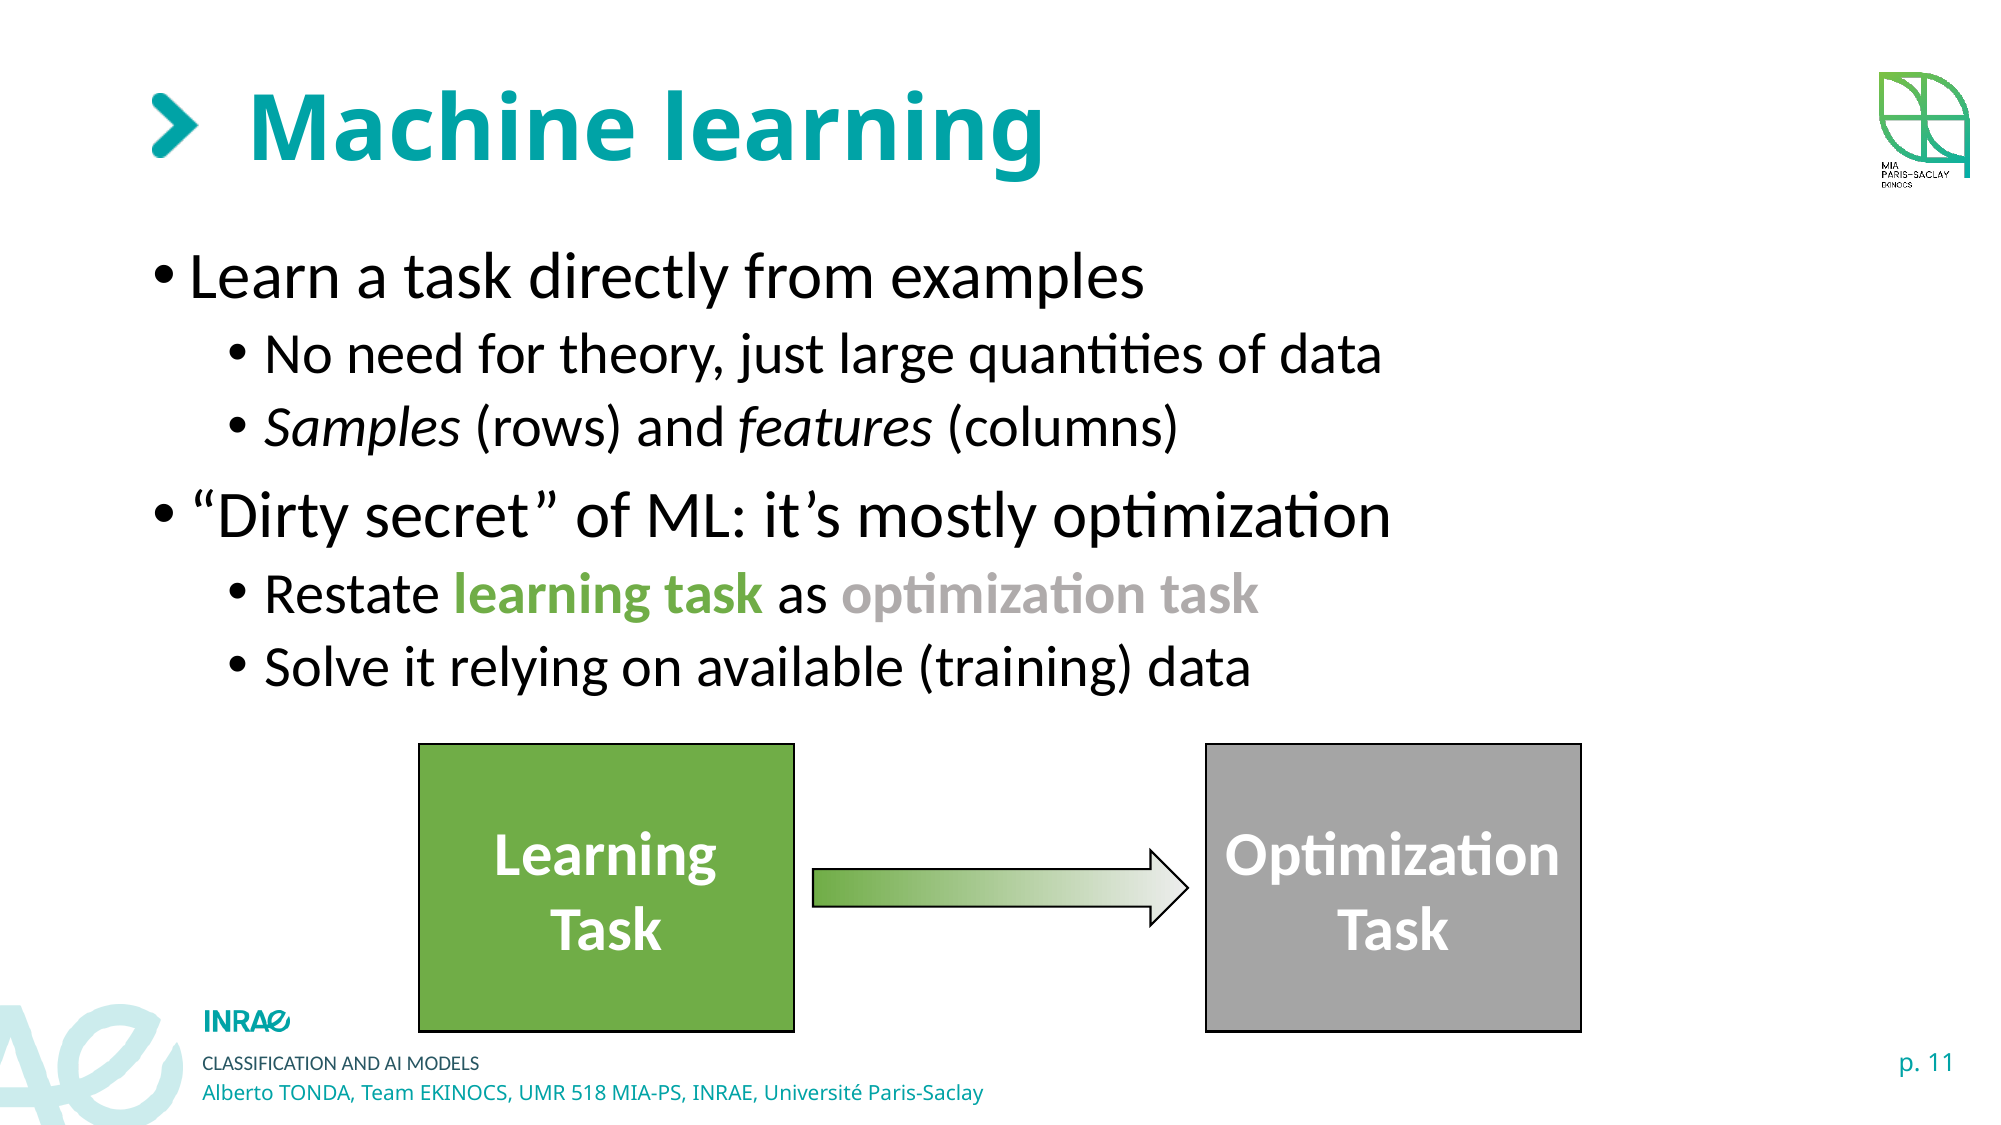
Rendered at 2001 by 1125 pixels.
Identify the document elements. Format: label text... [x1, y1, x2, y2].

picture [152, 93, 200, 158]
title Machine learning [137, 59, 1863, 203]
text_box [418, 744, 1582, 1032]
picture [1862, 54, 1986, 205]
picture [0, 996, 329, 1125]
list Learn a task directly from examples No need for theory, just large quantities of data Samples (rows) and features (columns) “Dirty secret” of ML: it’s mostly optimization Restate learning task as optimization task Solve it relying on available (training) data [137, 233, 1863, 1001]
